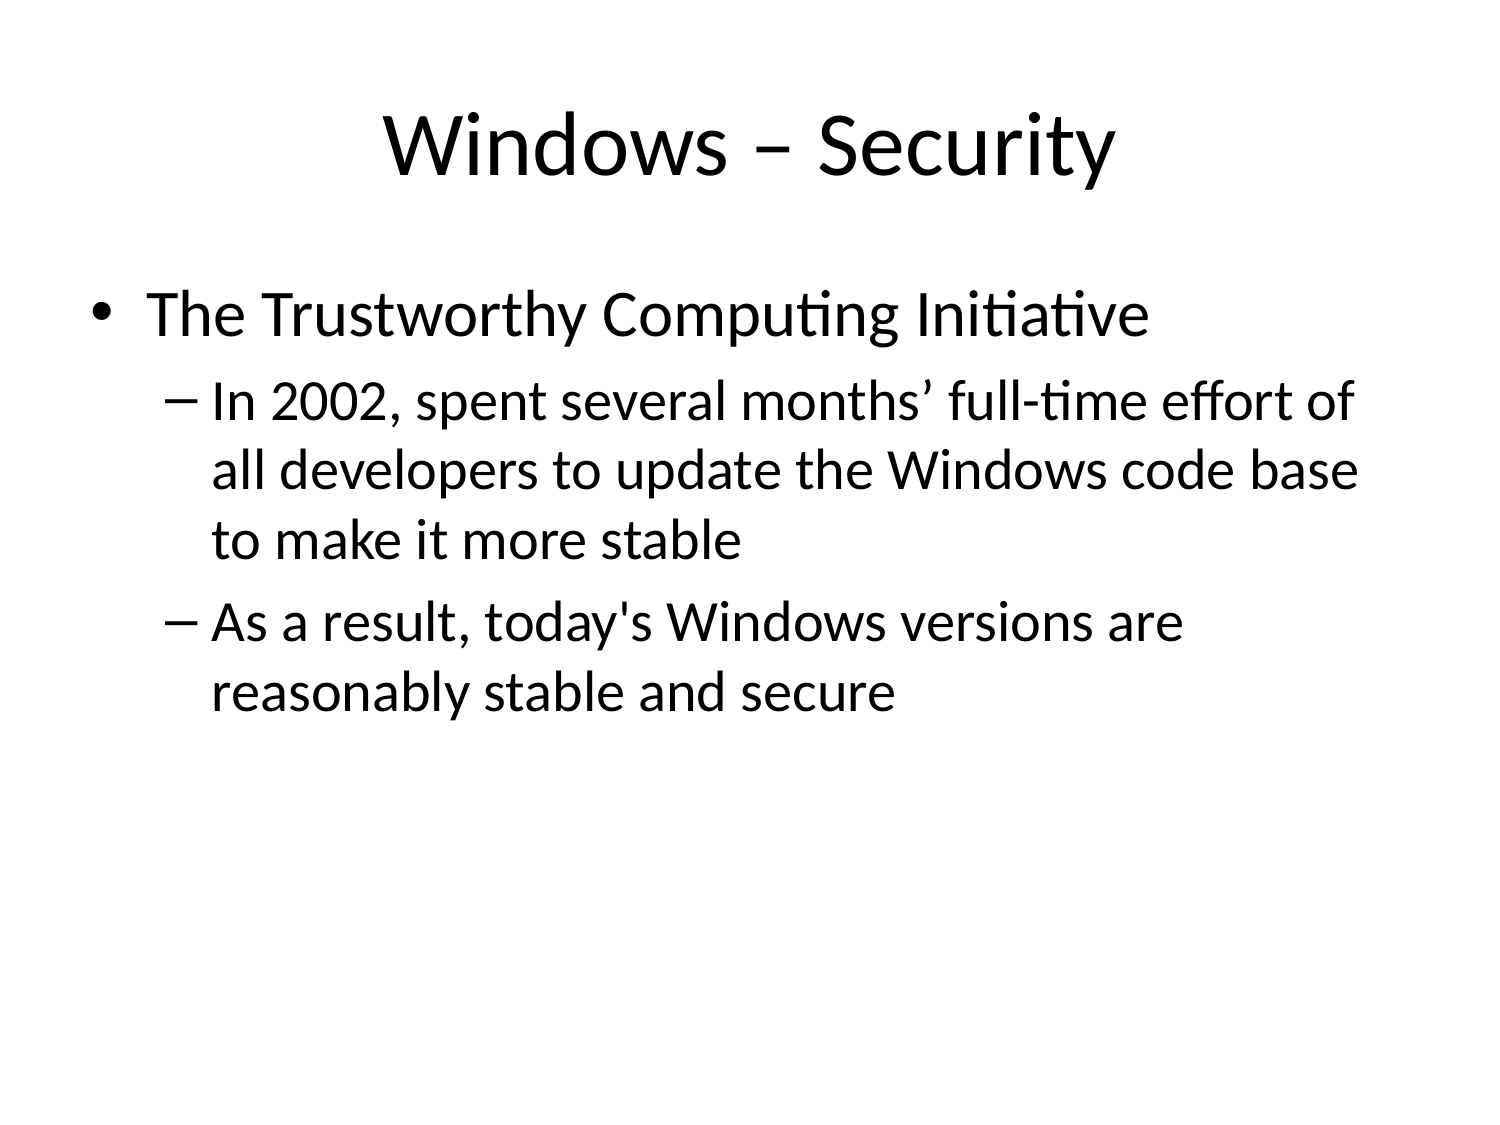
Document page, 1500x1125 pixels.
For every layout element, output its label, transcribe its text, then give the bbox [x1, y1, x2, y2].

title Windows – Security [75, 45, 1425, 233]
list The Trustworthy Computing Initiative In 2002, spent several months’ full-time effort of all developers to update the Windows code base to make it more stable As a result, today's Windows versions are reasonably stable and secure [75, 262, 1425, 1063]
